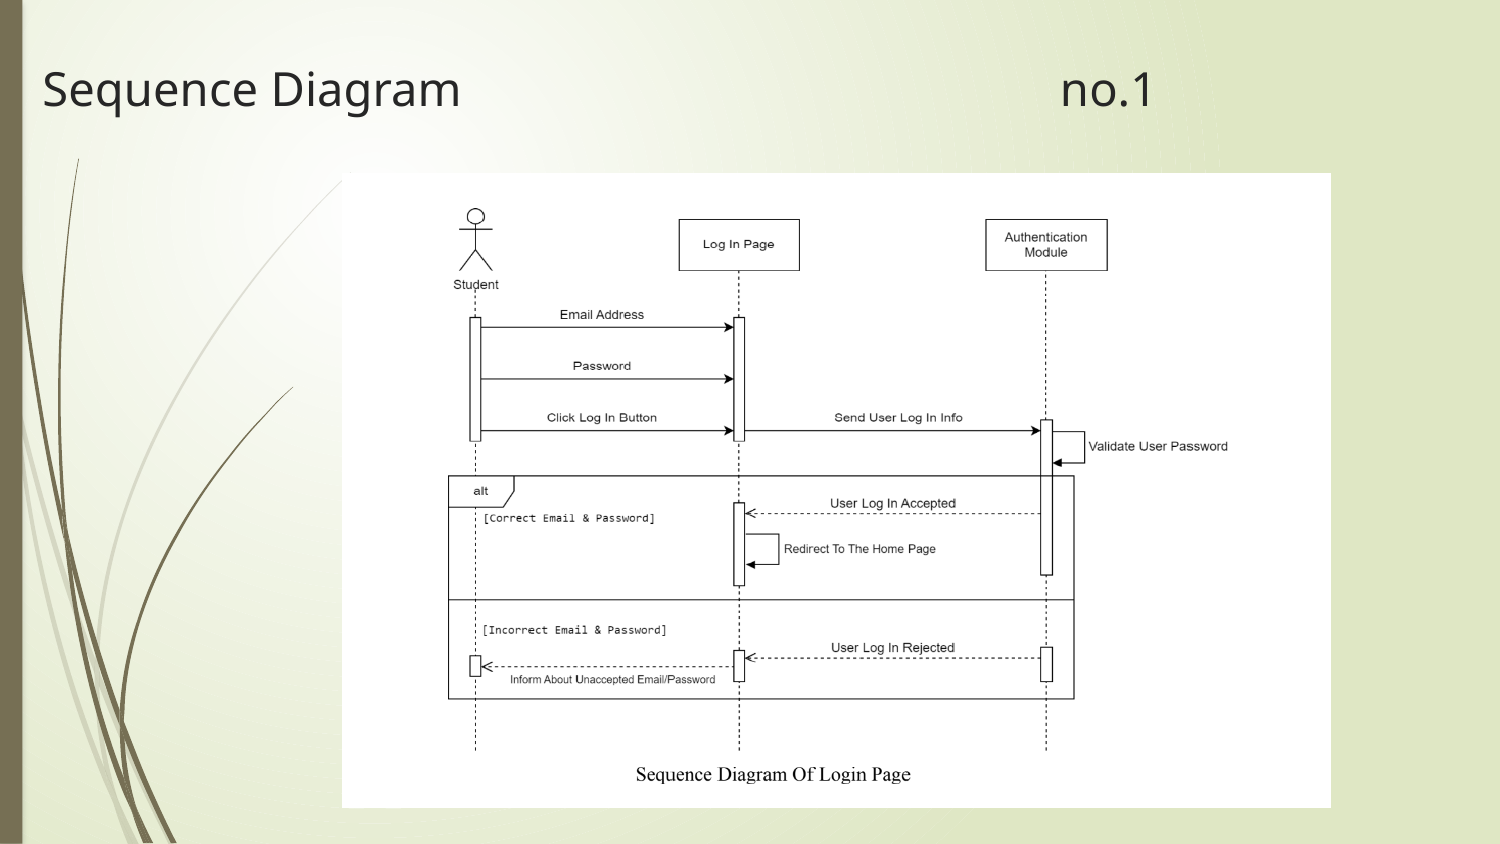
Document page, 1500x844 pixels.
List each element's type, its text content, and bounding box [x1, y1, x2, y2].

picture [341, 173, 1331, 808]
title Sequence Diagram no.1 [27, 43, 1289, 132]
